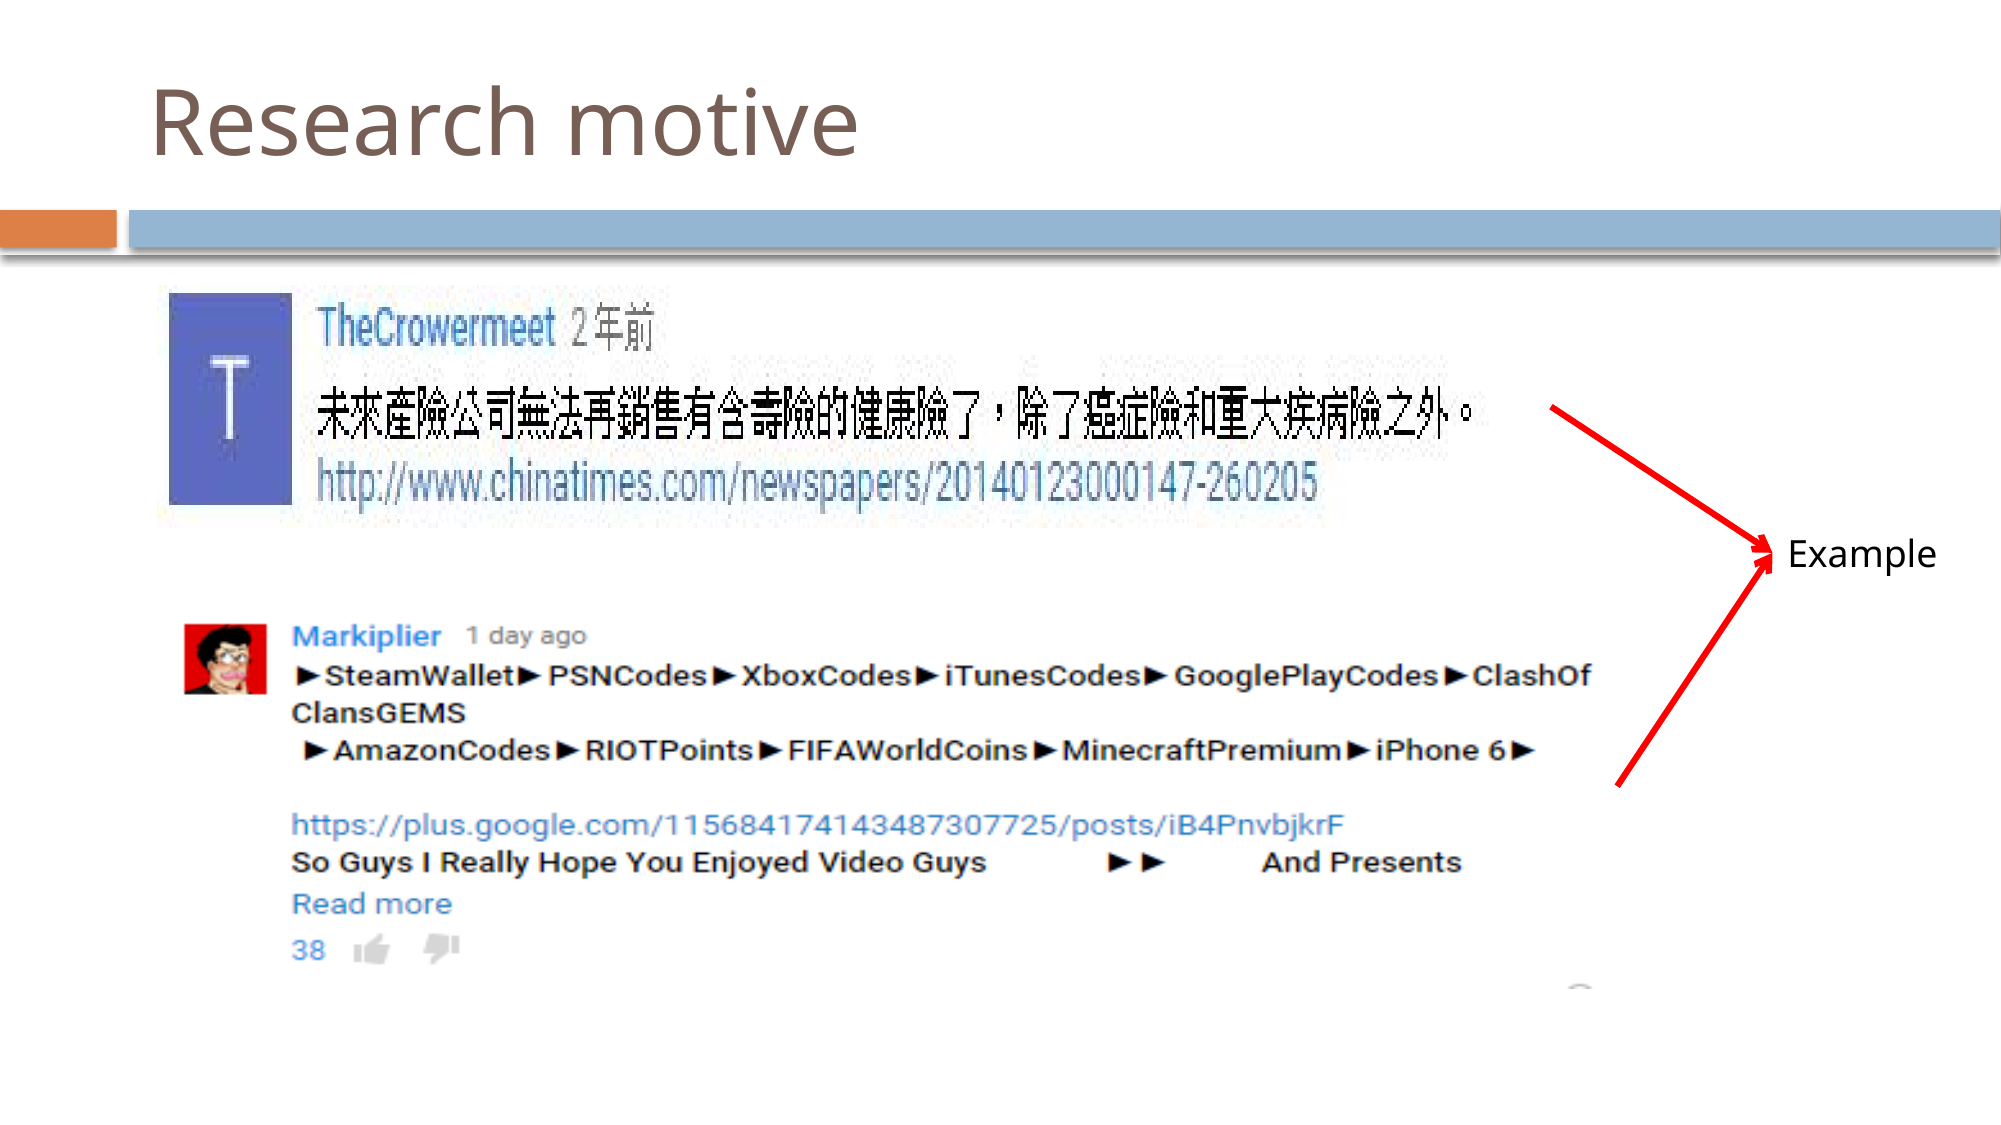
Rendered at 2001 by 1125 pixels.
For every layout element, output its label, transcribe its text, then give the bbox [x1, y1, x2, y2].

picture [156, 583, 1618, 990]
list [156, 285, 1552, 528]
title Research motive [133, 37, 1918, 200]
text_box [1616, 552, 1773, 787]
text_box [1550, 406, 1773, 554]
text_box Example [1777, 522, 1977, 583]
